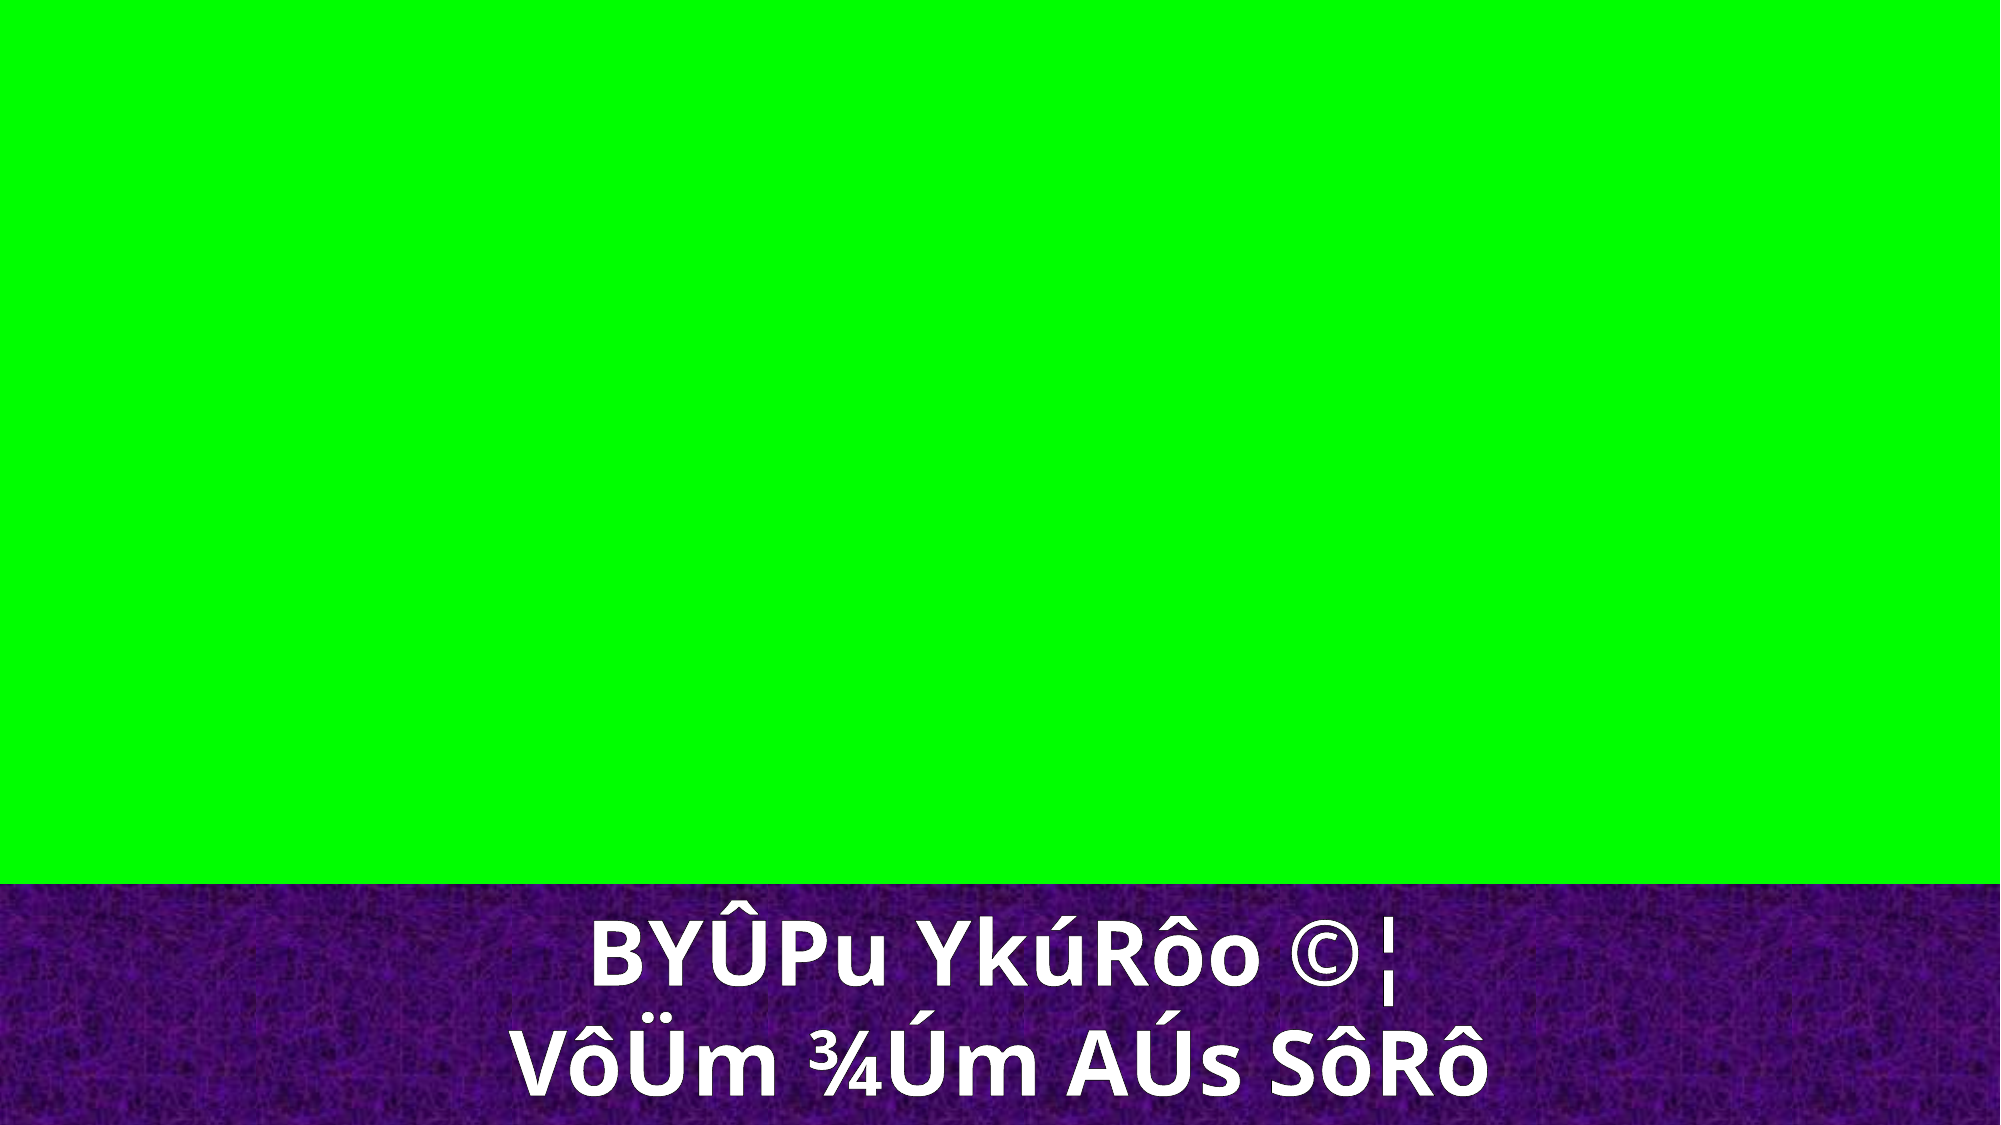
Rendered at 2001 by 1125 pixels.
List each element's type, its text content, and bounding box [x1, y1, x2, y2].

text_box BYÛPu YkúRôo ©¦ VôÜm ¾Úm AÚs SôRô [0, 886, 2000, 1122]
